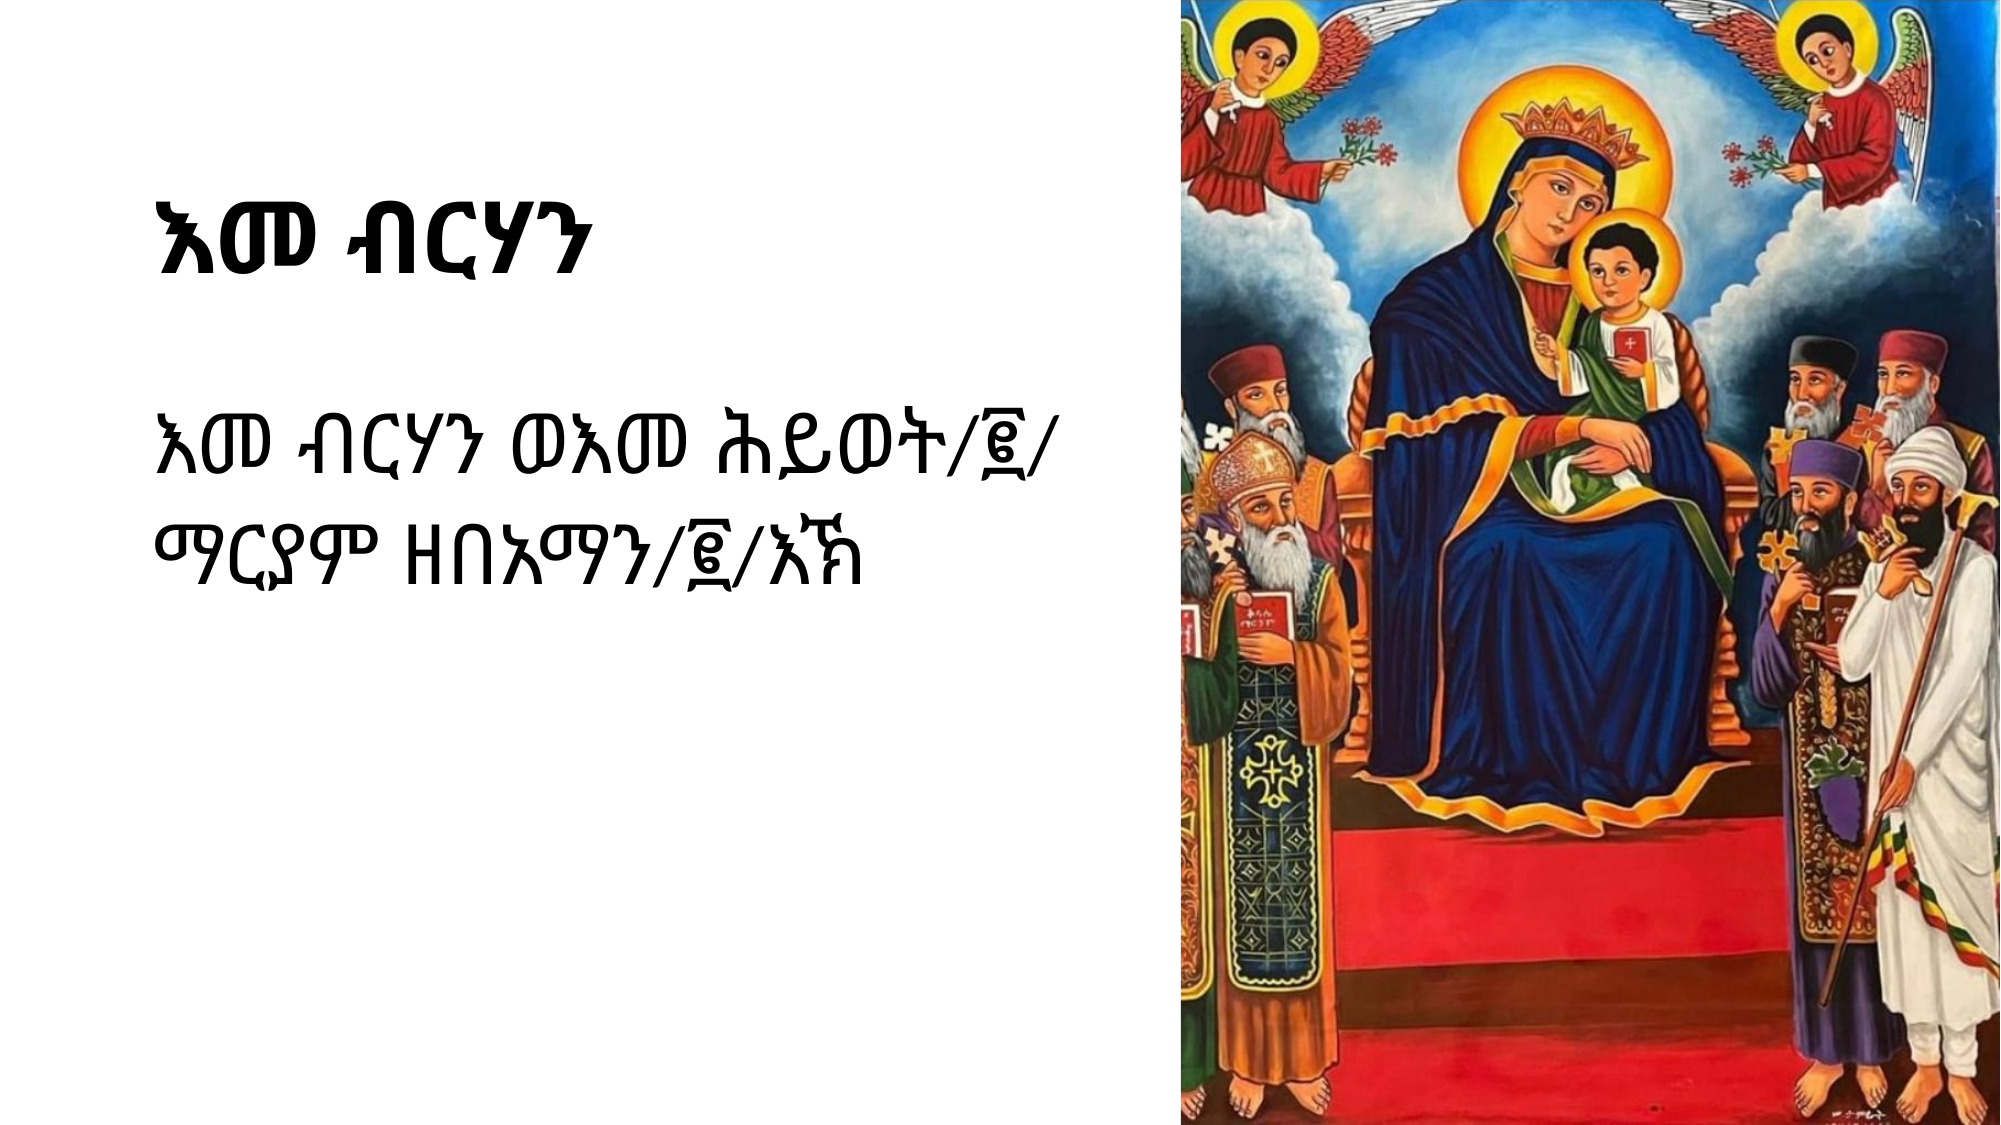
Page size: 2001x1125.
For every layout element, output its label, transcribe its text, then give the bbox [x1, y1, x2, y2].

list እመ ብርሃን ወእመ ሕይወት/፪/ ማርያም ዘበአማን/፪/እኽ [137, 394, 1122, 1007]
title እመ ብርሃን [137, 118, 1122, 365]
picture [1180, 0, 2000, 1125]
